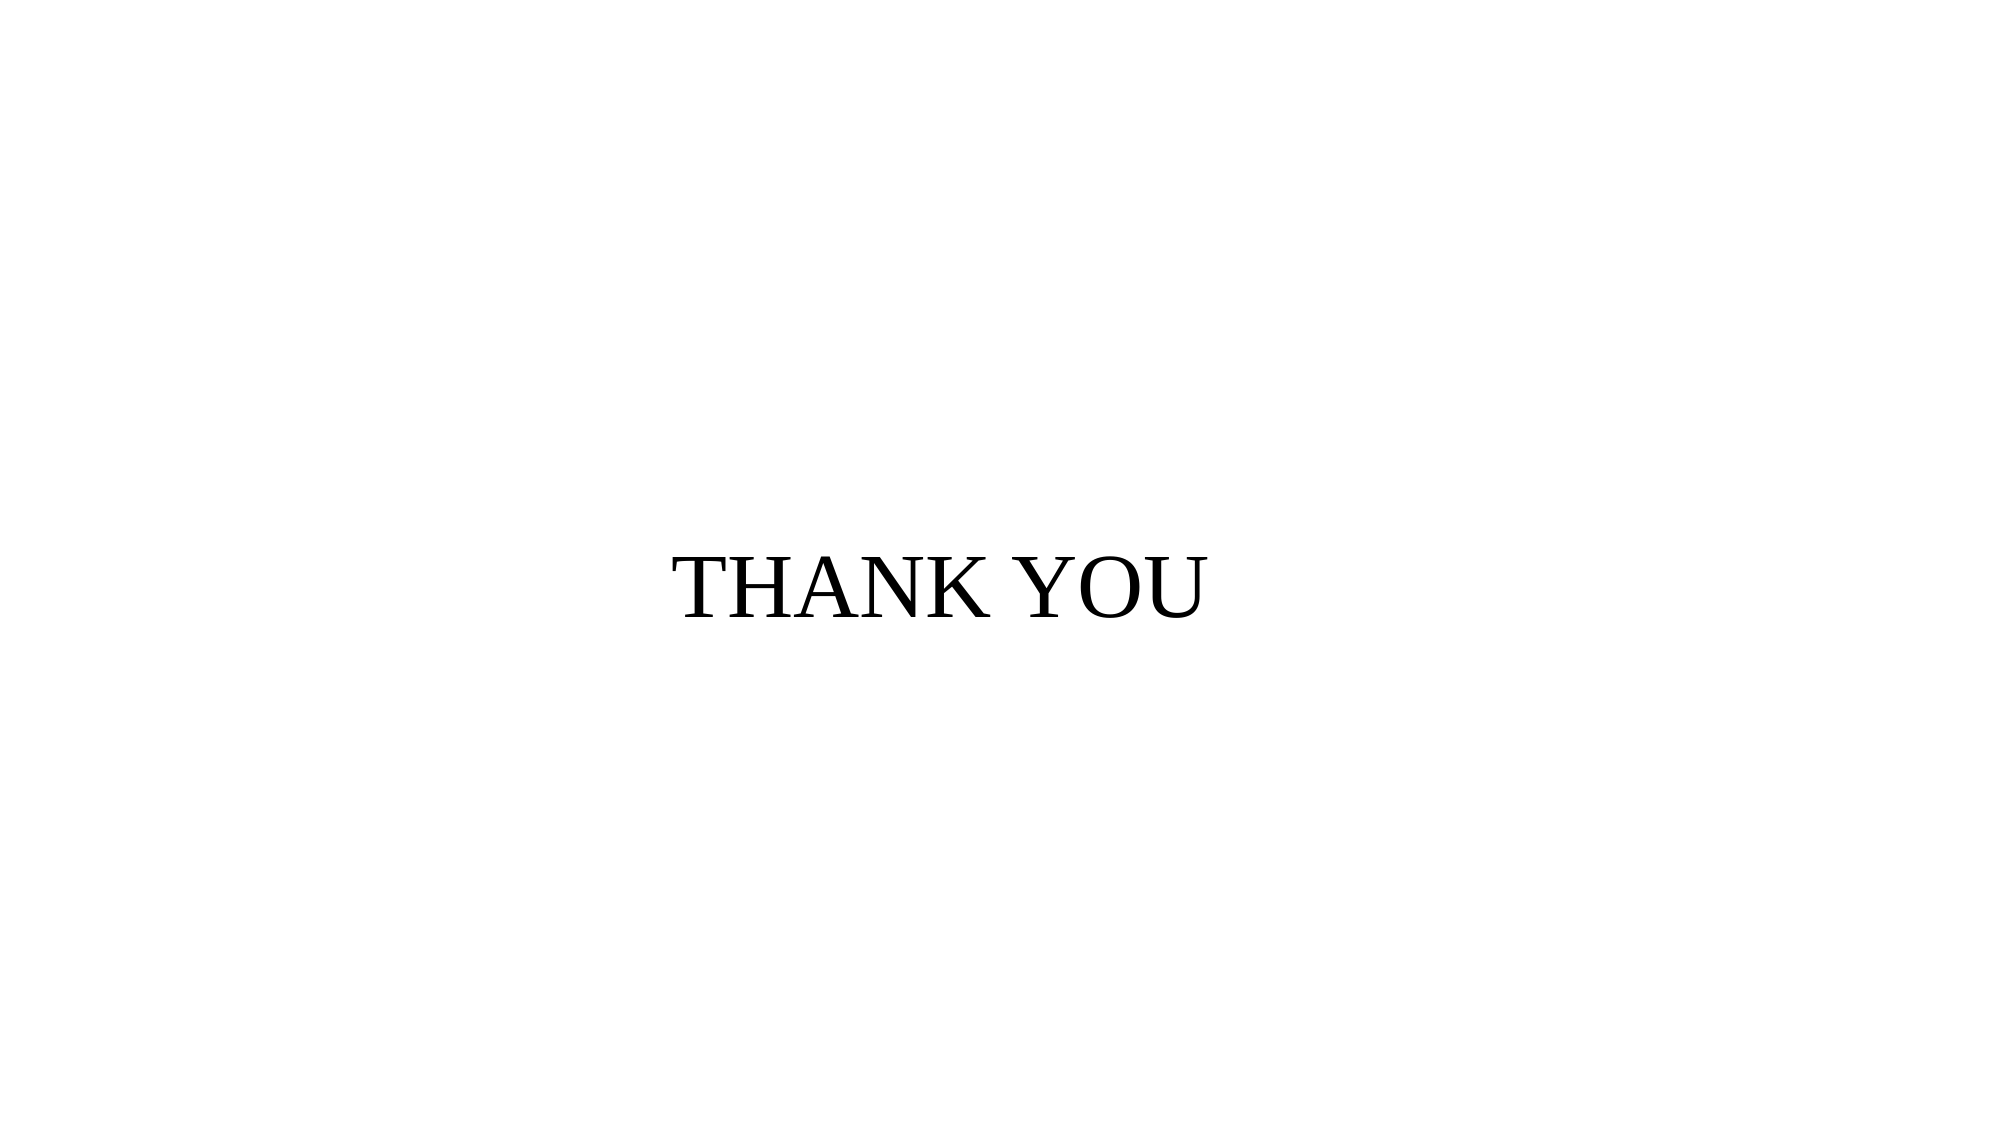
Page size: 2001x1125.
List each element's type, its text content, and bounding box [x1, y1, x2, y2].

list THANK YOU [137, 299, 1863, 1014]
